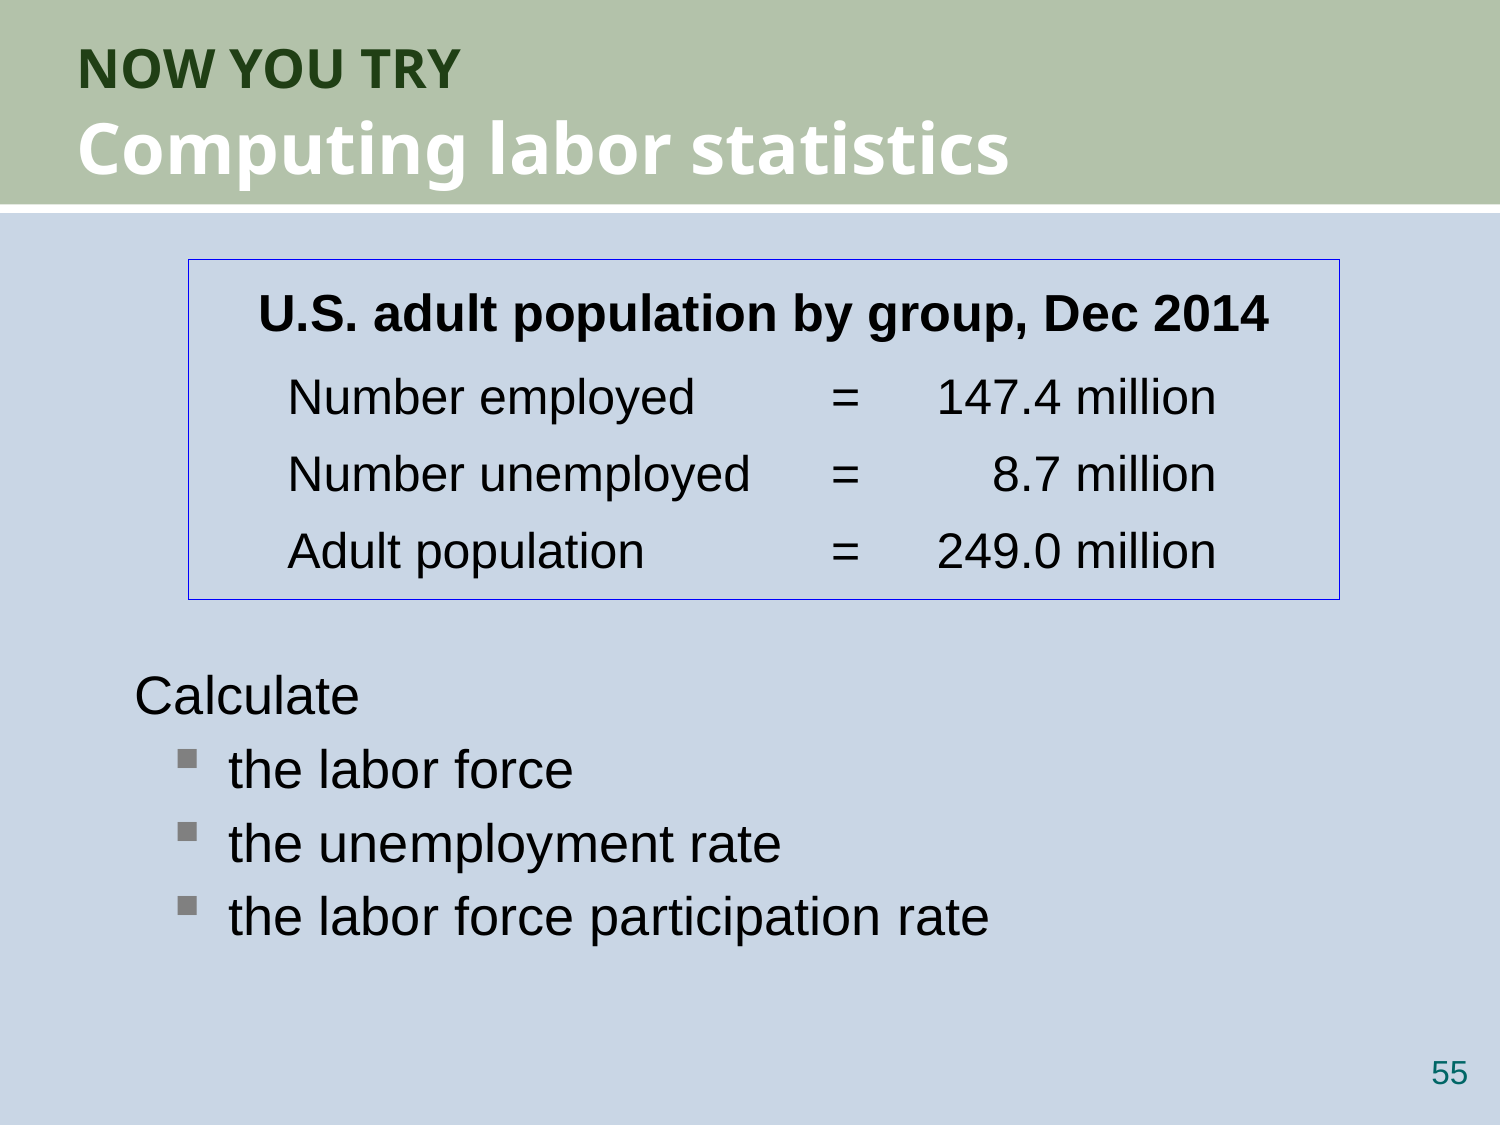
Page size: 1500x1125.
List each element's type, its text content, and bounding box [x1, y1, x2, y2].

text_box 54 [1386, 1051, 1469, 1100]
title NOW YOU TRY Computing labor statistics [76, 32, 1430, 188]
text_box U.S. adult population by group, Dec 2014 Number employed = 147.4 million Number unemployed = 8.7 million Adult population = 249.0 million [188, 259, 1340, 600]
text_box [0, 202, 1500, 215]
text_box Calculate the labor force the unemployment rate the labor force participation rate [120, 649, 1387, 1049]
text_box [0, 0, 1500, 202]
